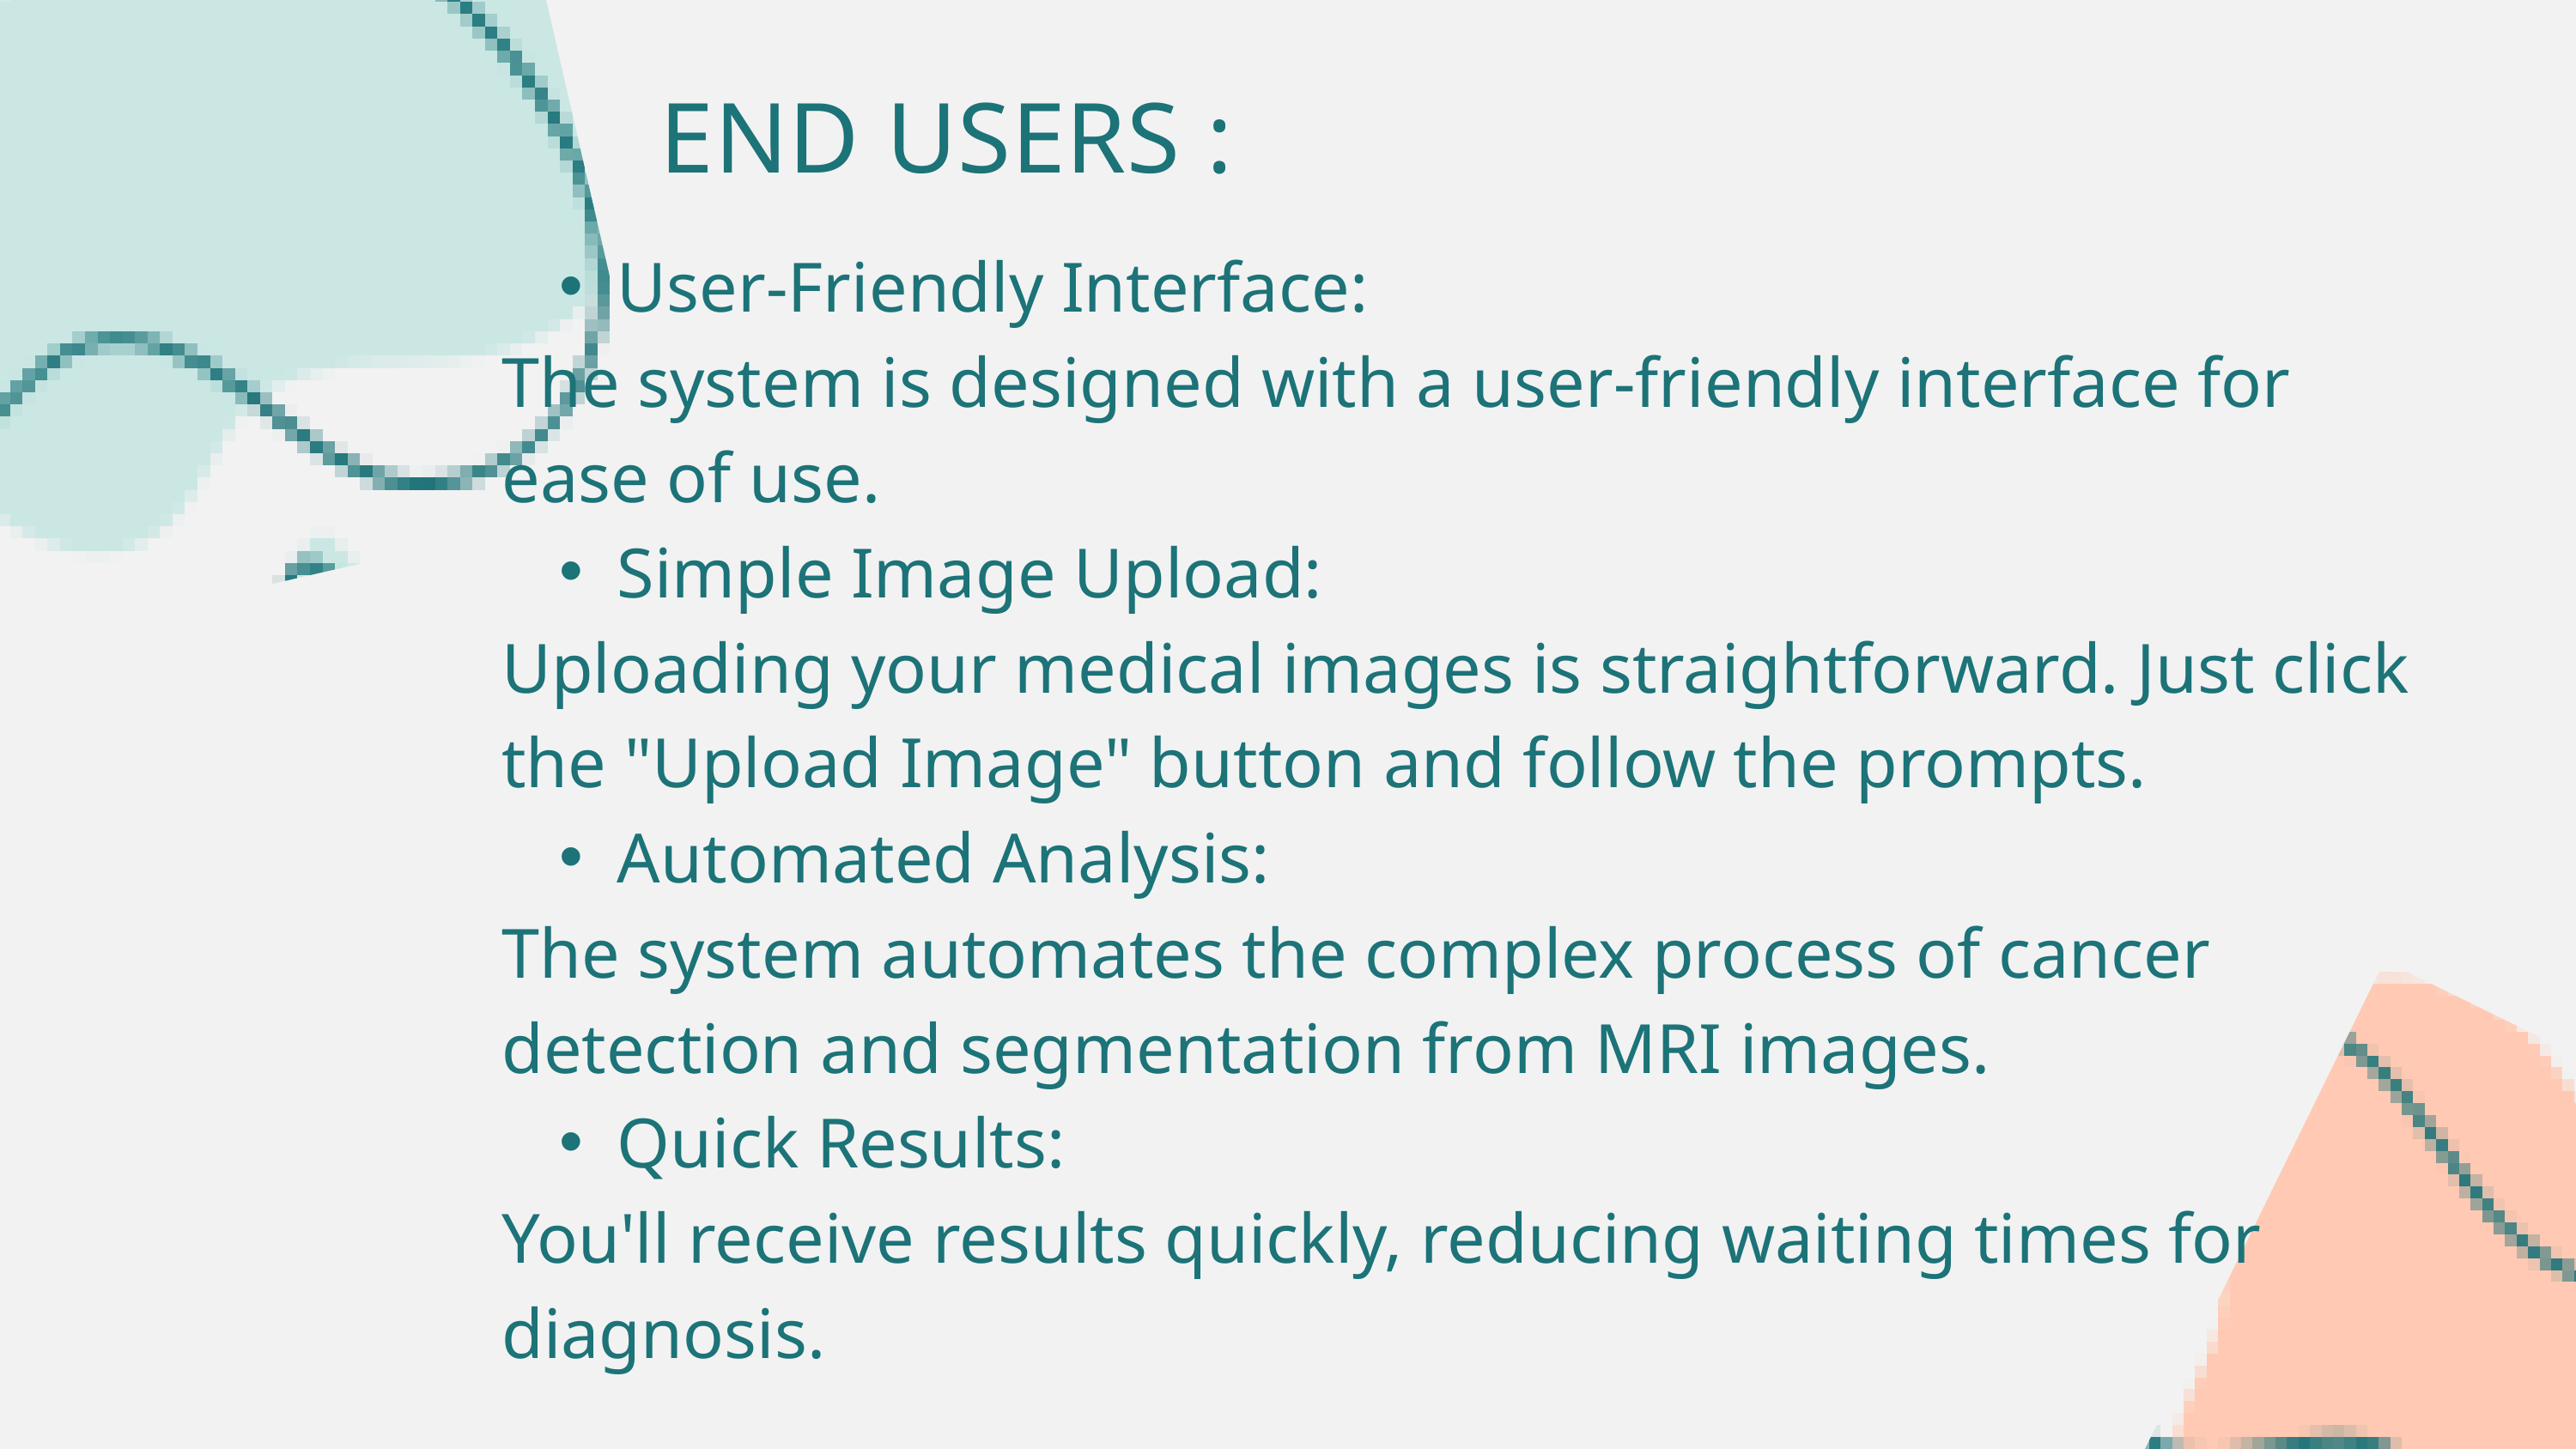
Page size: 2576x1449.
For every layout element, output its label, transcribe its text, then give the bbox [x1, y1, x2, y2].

text_box [0, 0, 599, 647]
text_box User-Friendly Interface: The system is designed with a user-friendly interface for ease of use. Simple Image Upload: Uploading your medical images is straightforward. Just click the "Upload Image" button and follow the prompts. Automated Analysis: The system automates the complex process of cancer detection and segmentation from MRI images. Quick Results: You'll receive results quickly, reducing waiting times for diagnosis. [501, 230, 2432, 1449]
text_box [2432, 984, 2576, 1449]
text_box END USERS : [659, 70, 1693, 192]
